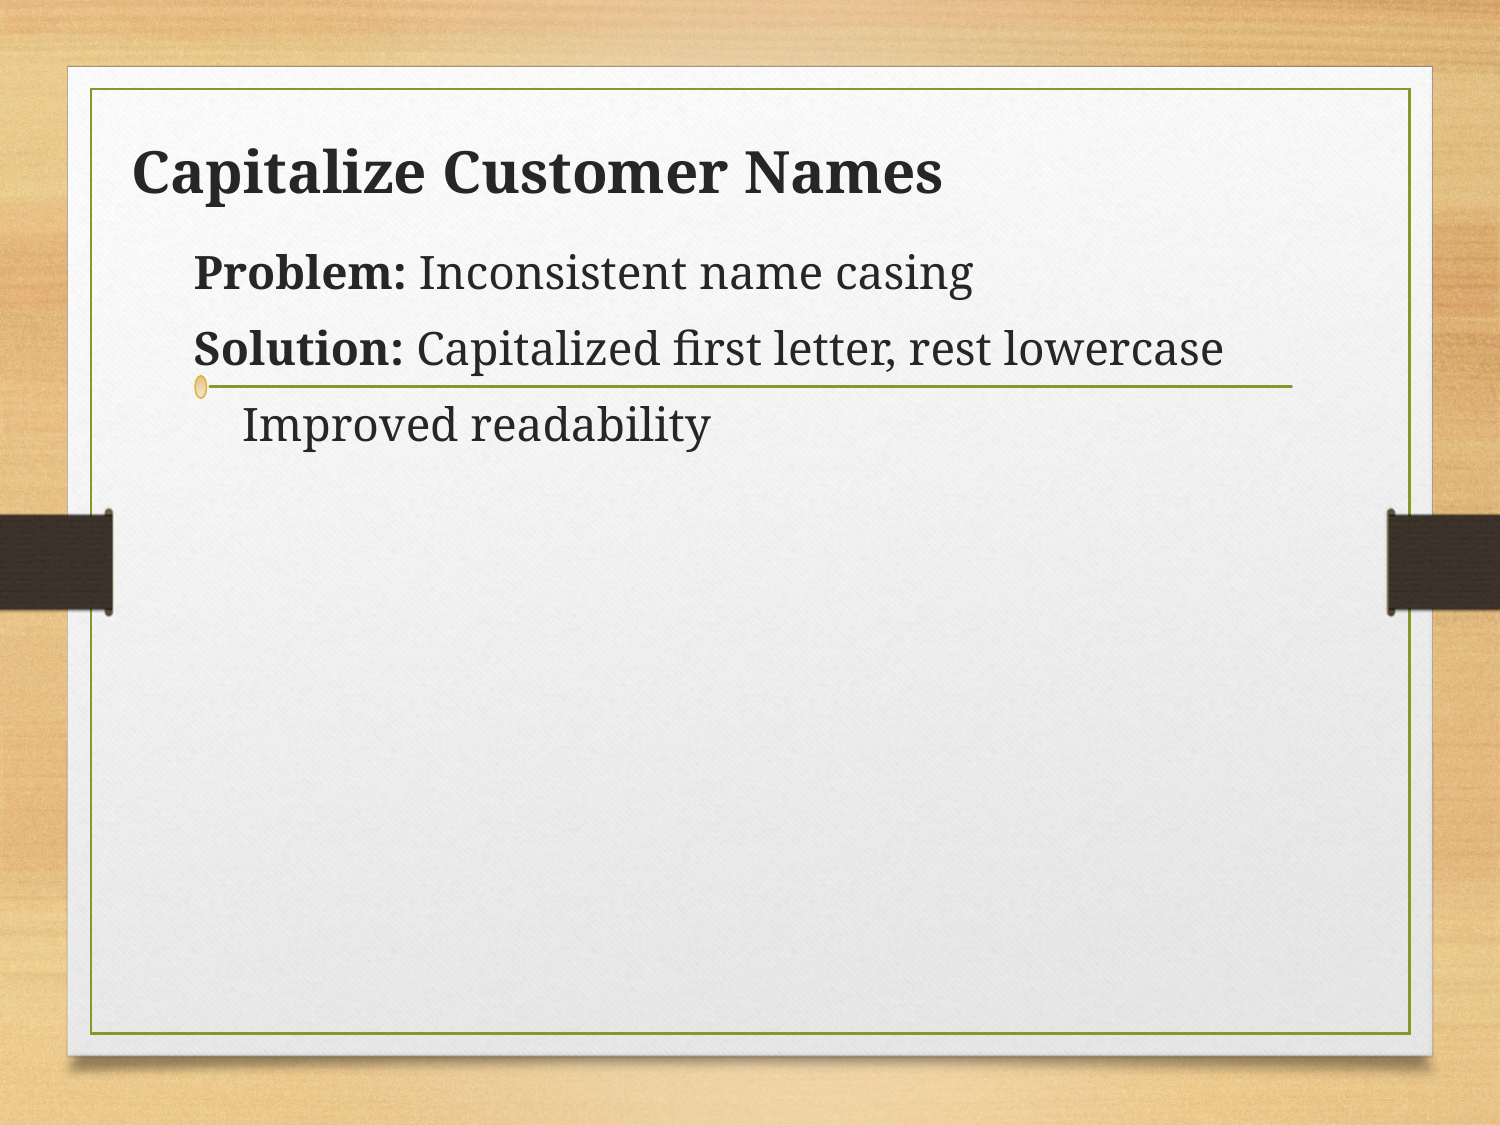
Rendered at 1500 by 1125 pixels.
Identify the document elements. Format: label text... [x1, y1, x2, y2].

list Problem: Inconsistent name casing Solution: Capitalized first letter, rest lowercase Improved readability [179, 236, 1500, 460]
picture [0, 0, 1500, 1125]
text_box [194, 375, 208, 399]
title Capitalize Customer Names [116, 123, 1467, 217]
